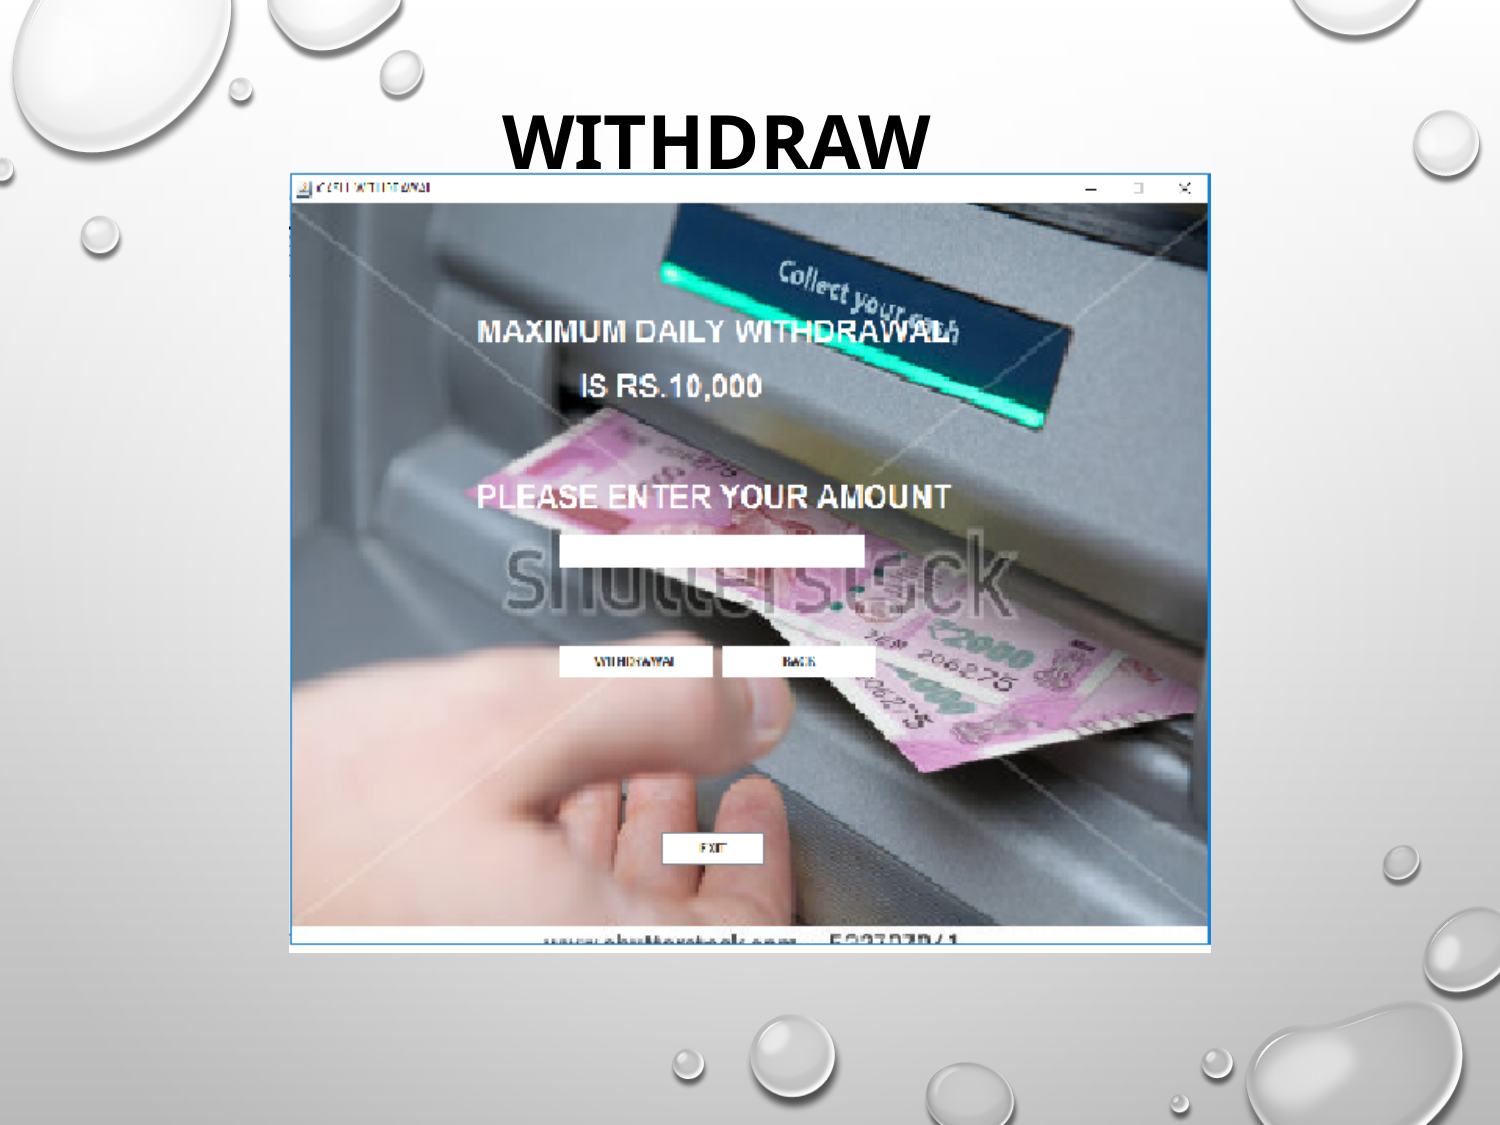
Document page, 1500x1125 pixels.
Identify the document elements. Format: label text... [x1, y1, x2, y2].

text_box WITHDRAW SCREEN [487, 87, 1013, 170]
picture [0, 0, 1500, 1125]
